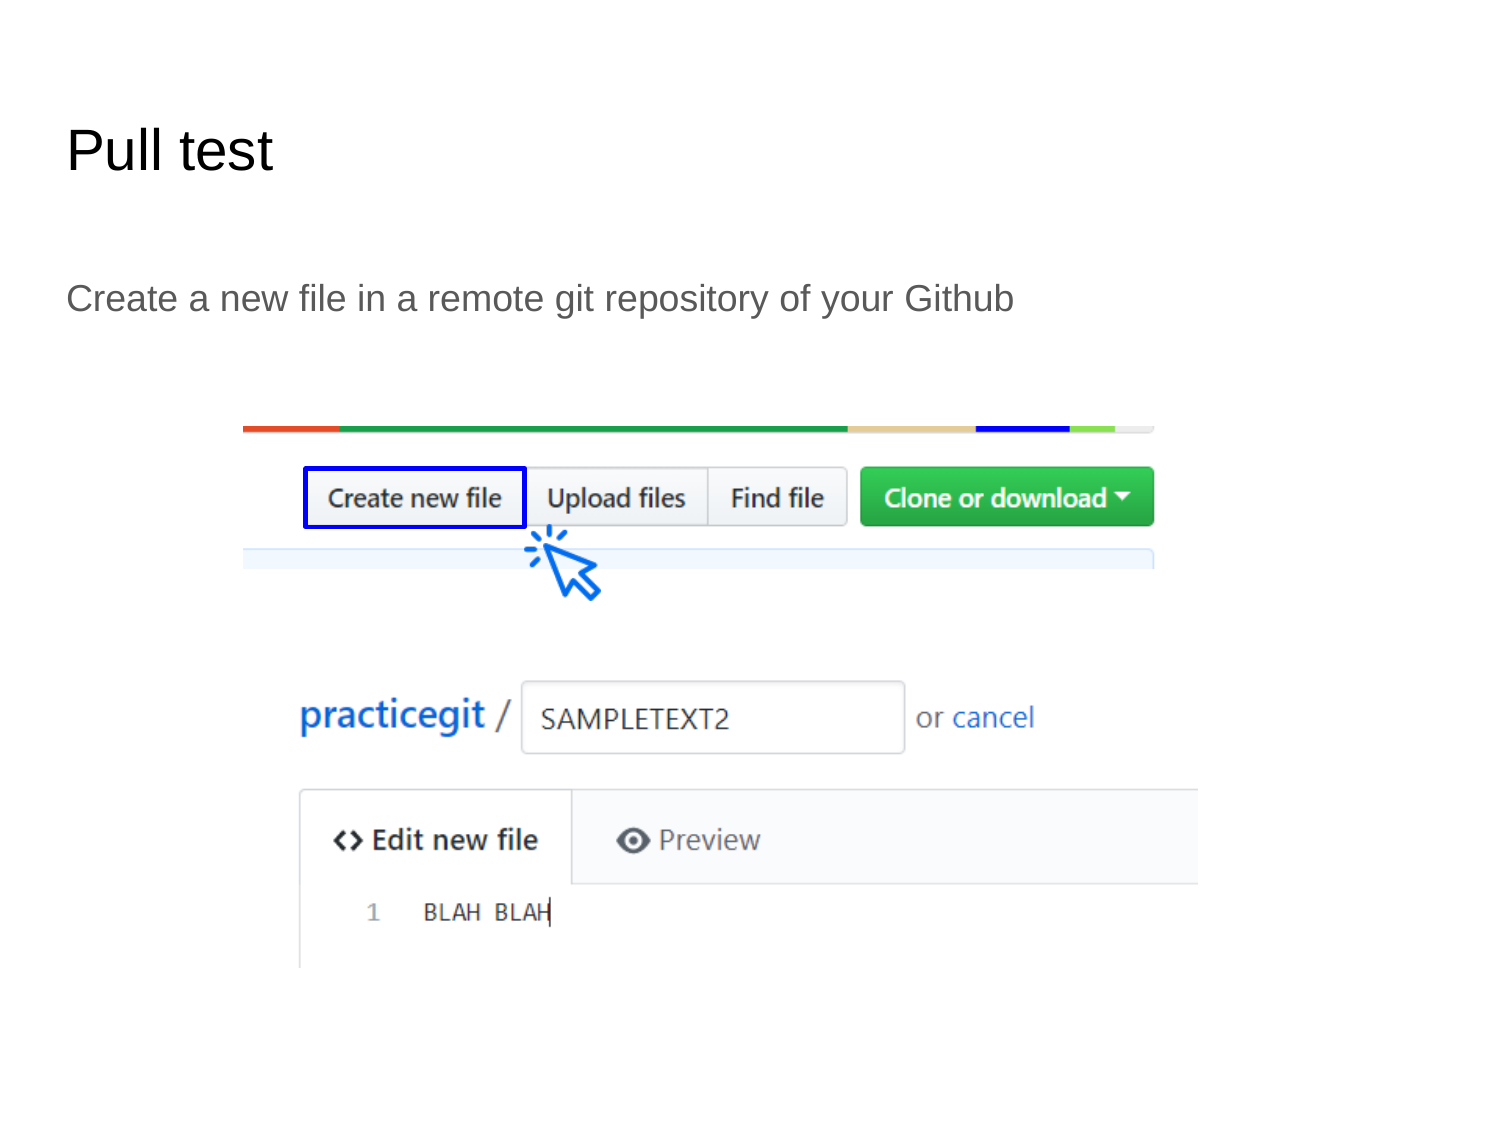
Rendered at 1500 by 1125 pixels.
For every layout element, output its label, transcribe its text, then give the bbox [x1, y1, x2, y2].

title Pull test [51, 97, 1449, 223]
list Create a new file in a remote git repository of your Github [51, 252, 1449, 1000]
picture [243, 426, 1182, 601]
picture [242, 676, 1199, 968]
